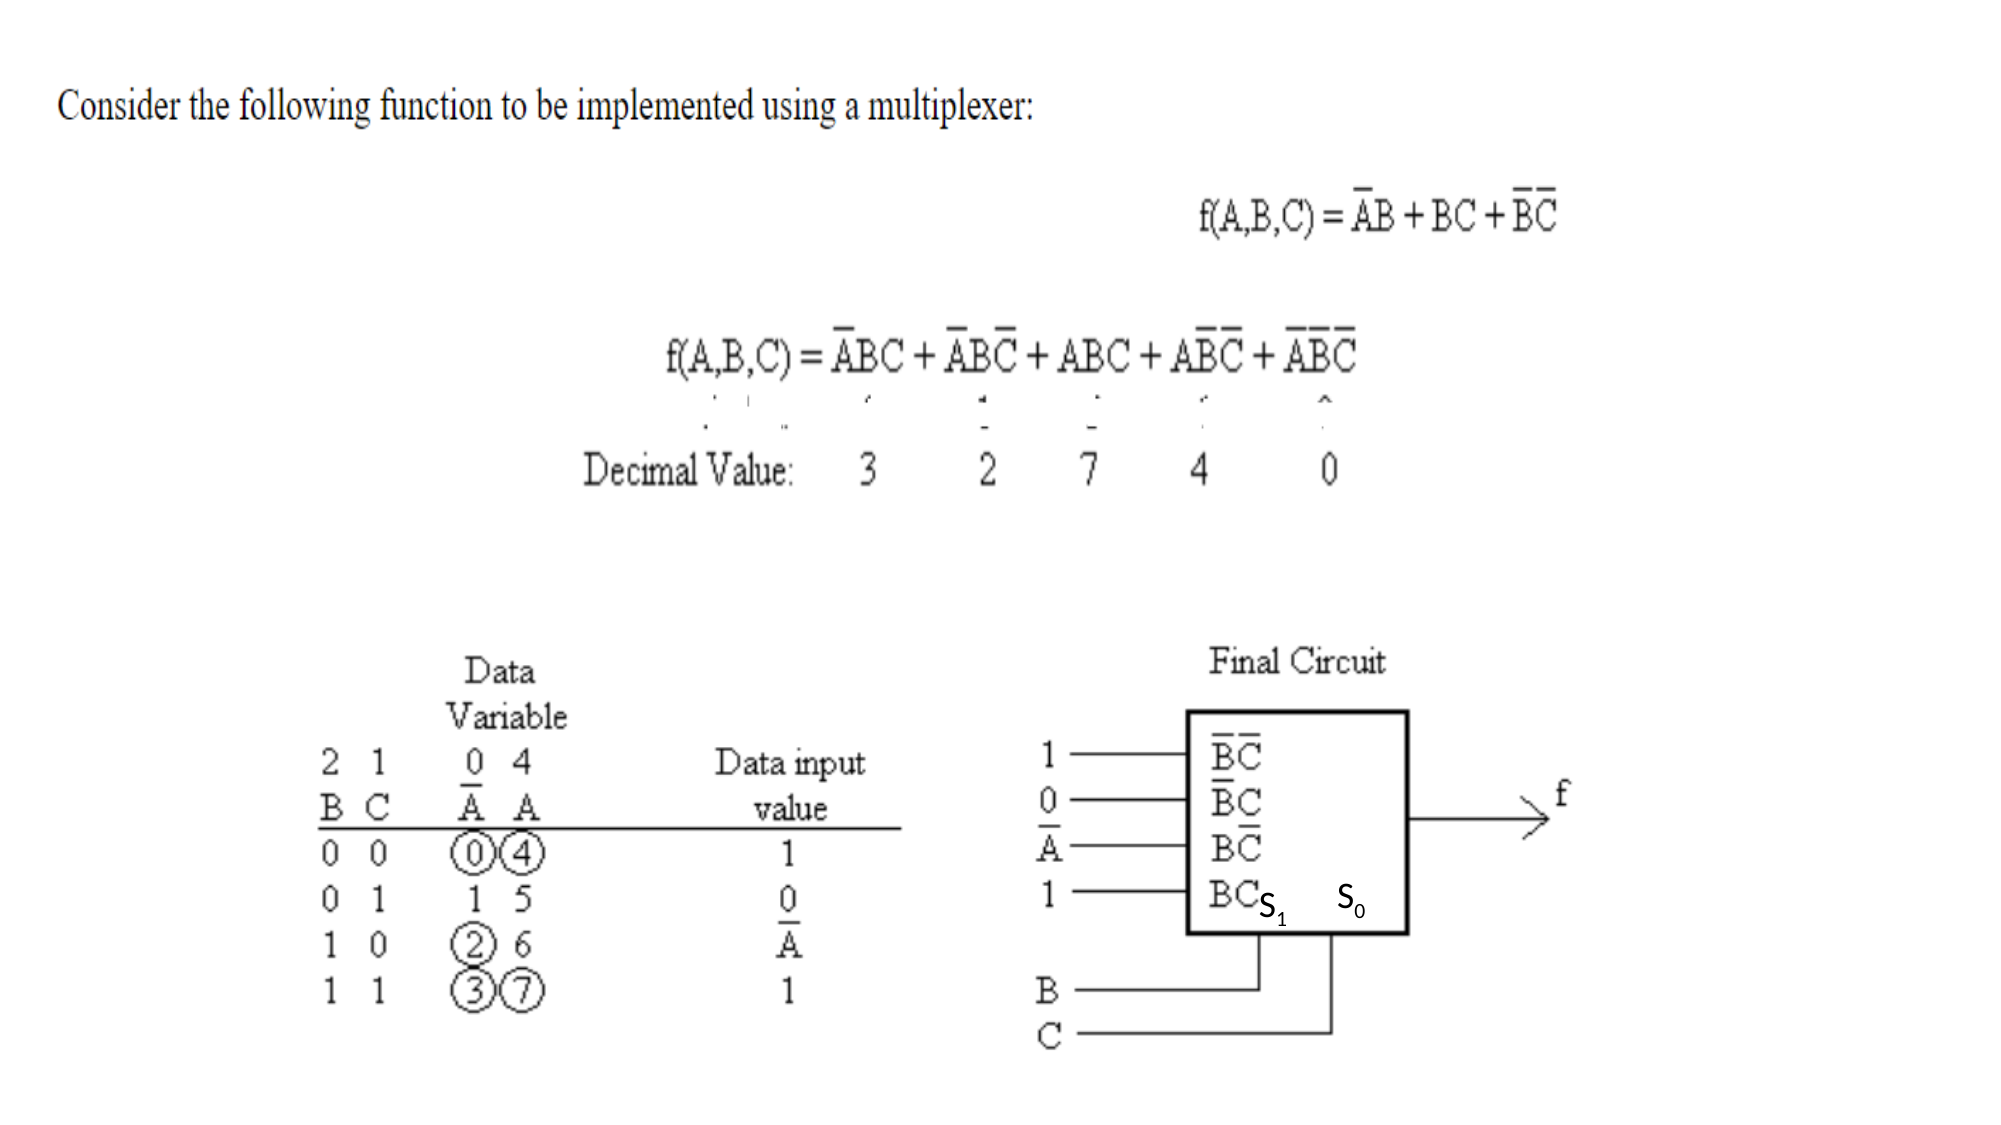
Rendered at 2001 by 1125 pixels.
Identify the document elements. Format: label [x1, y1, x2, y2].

picture [56, 48, 1604, 552]
picture [231, 627, 1634, 1108]
